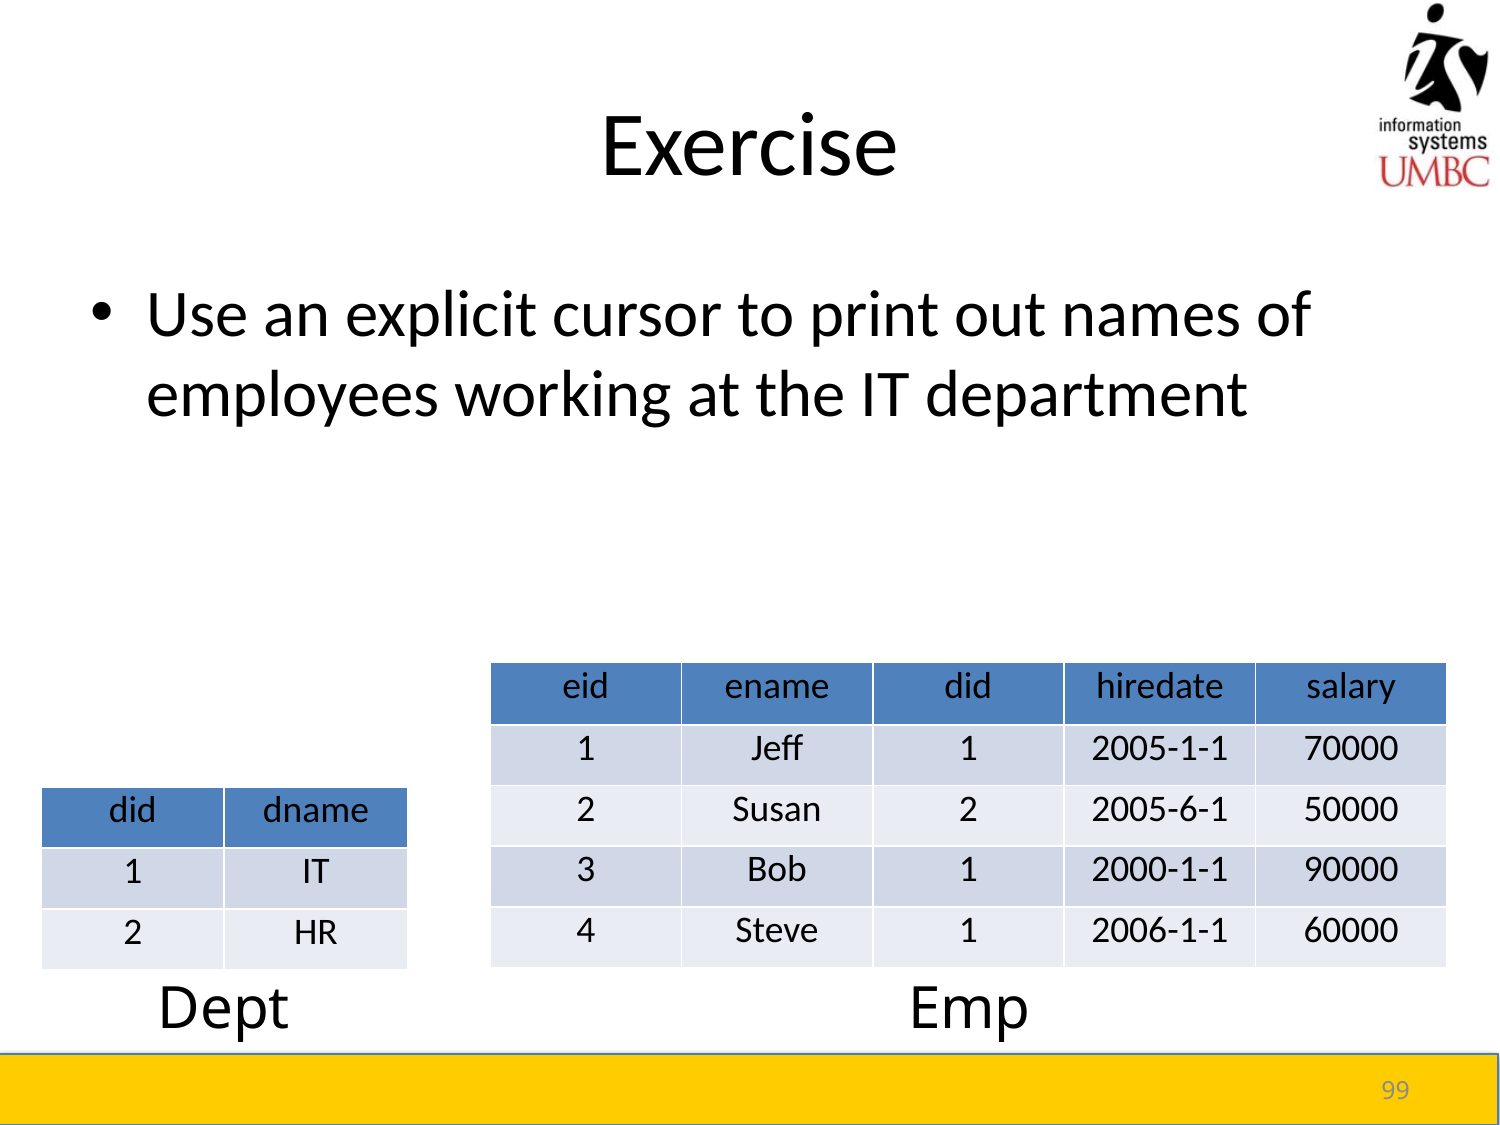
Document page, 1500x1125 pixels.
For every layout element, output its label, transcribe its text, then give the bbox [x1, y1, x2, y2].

table_cell 2 [491, 786, 681, 845]
slide_number 99 [1074, 1061, 1425, 1122]
table_cell 1 [874, 726, 1063, 785]
table_cell 2 [42, 910, 223, 969]
table_cell 3 [491, 847, 681, 906]
table_header dname [225, 788, 407, 847]
table_cell 60000 [1256, 908, 1446, 967]
text_box Emp [896, 962, 1043, 1048]
table_cell 1 [42, 849, 223, 908]
table_cell Jeff [682, 726, 872, 785]
table_cell 50000 [1256, 786, 1446, 845]
text_box Dept [145, 962, 302, 1048]
table_cell HR [225, 910, 407, 969]
title Exercise [75, 45, 1425, 233]
table_header ename [682, 663, 872, 724]
table_cell Bob [682, 847, 872, 906]
picture [1374, 1, 1495, 188]
table_cell 70000 [1256, 726, 1446, 785]
table_cell 2005-6-1 [1065, 786, 1255, 845]
table_cell 2000-1-1 [1065, 847, 1255, 906]
table_cell 90000 [1256, 847, 1446, 906]
table_cell 2 [874, 786, 1063, 845]
table_cell 1 [491, 726, 681, 785]
table_cell 4 [491, 908, 681, 967]
table_cell Susan [682, 786, 872, 845]
table_cell 2005-1-1 [1065, 726, 1255, 785]
table_header eid [491, 663, 681, 724]
table_cell IT [225, 849, 407, 908]
list Use an explicit cursor to print out names of employees working at the IT department [75, 262, 1425, 1005]
table_header did [874, 663, 1063, 724]
table_header salary [1256, 663, 1446, 724]
table_header did [42, 788, 223, 847]
table_cell Steve [682, 908, 872, 967]
table_cell 2006-1-1 [1065, 908, 1255, 967]
table_cell 1 [874, 908, 1063, 967]
table_cell 1 [874, 847, 1063, 906]
table_header hiredate [1065, 663, 1255, 724]
